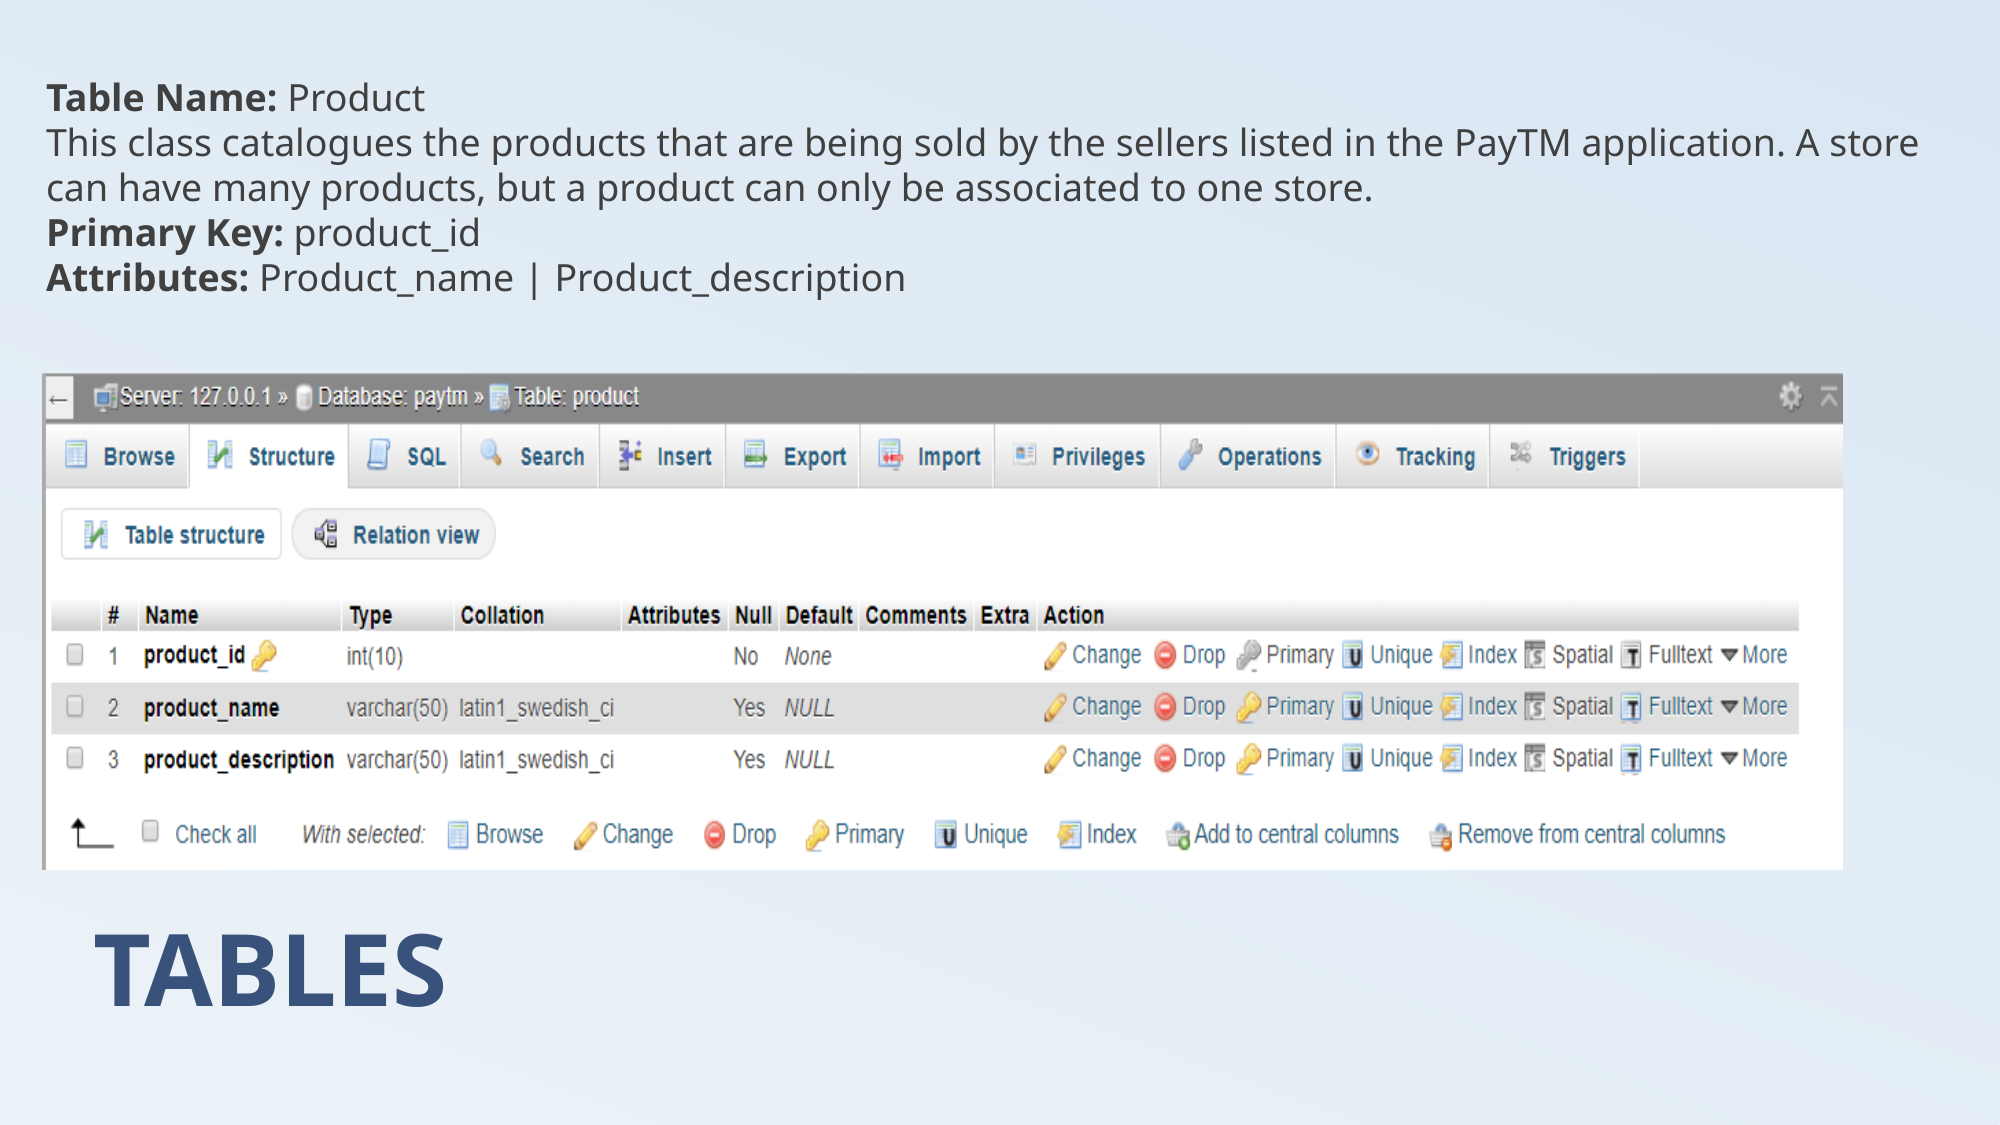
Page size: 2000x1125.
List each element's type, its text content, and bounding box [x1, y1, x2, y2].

text_box Table Name: Product This class catalogues the products that are being sold by the sellers listed in the PayTM application. A store can have many products, but a product can only be associated to one store. Primary Key: product_id Attributes: Product_name | Product_description [31, 66, 1969, 352]
picture [42, 373, 1843, 870]
title TABLES [78, 916, 1879, 1033]
